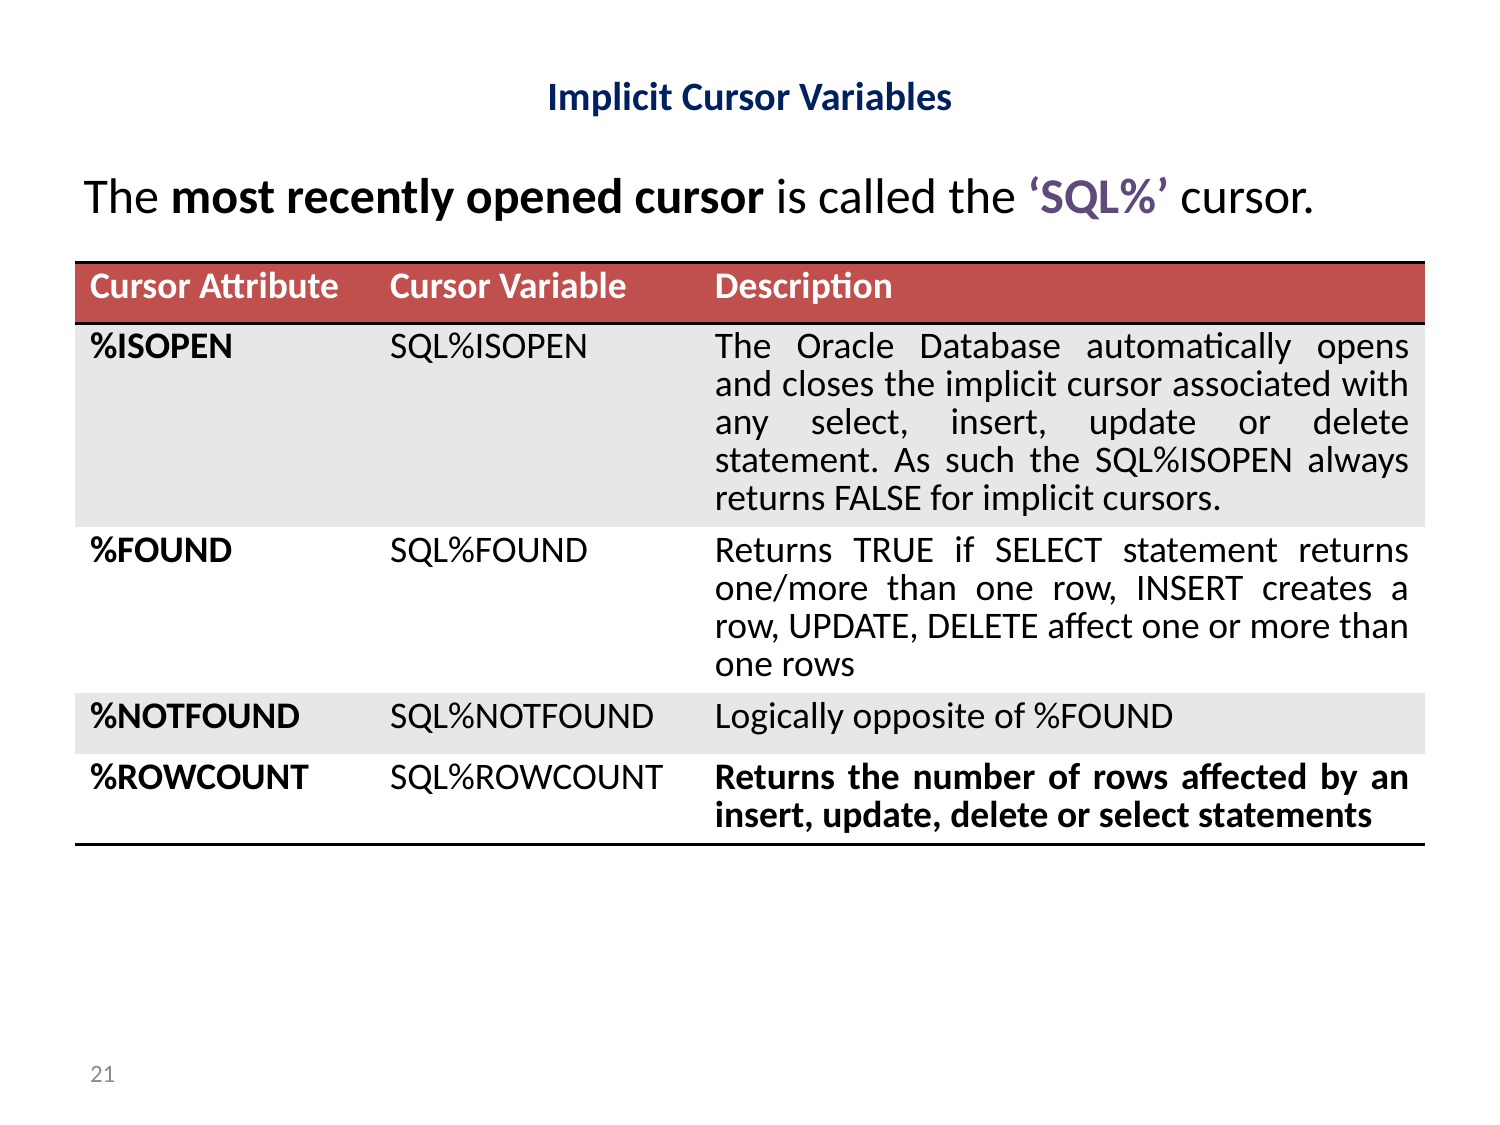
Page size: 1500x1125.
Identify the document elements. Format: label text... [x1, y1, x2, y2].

table_cell SQL%ISOPEN [375, 325, 700, 527]
table_cell The Oracle Database automatically opens and closes the implicit cursor associated with any select, insert, update or delete statement. As such the SQL%ISOPEN always returns FALSE for implicit cursors. [700, 325, 1425, 527]
table_cell %ISOPEN [75, 325, 375, 527]
title Implicit Cursor Variables [75, 62, 1425, 175]
slide_number 21 [75, 1042, 425, 1103]
table_cell SQL%ROWCOUNT [375, 754, 700, 843]
text_box The most recently opened cursor is called the ‘SQL%’ cursor. [69, 155, 1331, 231]
table_cell Returns TRUE if SELECT statement returns one/more than one row, INSERT creates a row, UPDATE, DELETE affect one or more than one rows [700, 527, 1425, 693]
table_cell %FOUND [75, 527, 375, 693]
table_cell SQL%FOUND [375, 527, 700, 693]
table_cell Returns the number of rows affected by an insert, update, delete or select statements [700, 754, 1425, 843]
table_cell Logically opposite of %FOUND [700, 693, 1425, 754]
table_header Cursor Attribute [75, 264, 375, 322]
table_cell SQL%NOTFOUND [375, 693, 700, 754]
table_header Cursor Variable [375, 264, 700, 322]
table_cell %ROWCOUNT [75, 754, 375, 843]
table_cell %NOTFOUND [75, 693, 375, 754]
table_header Description [700, 264, 1425, 322]
